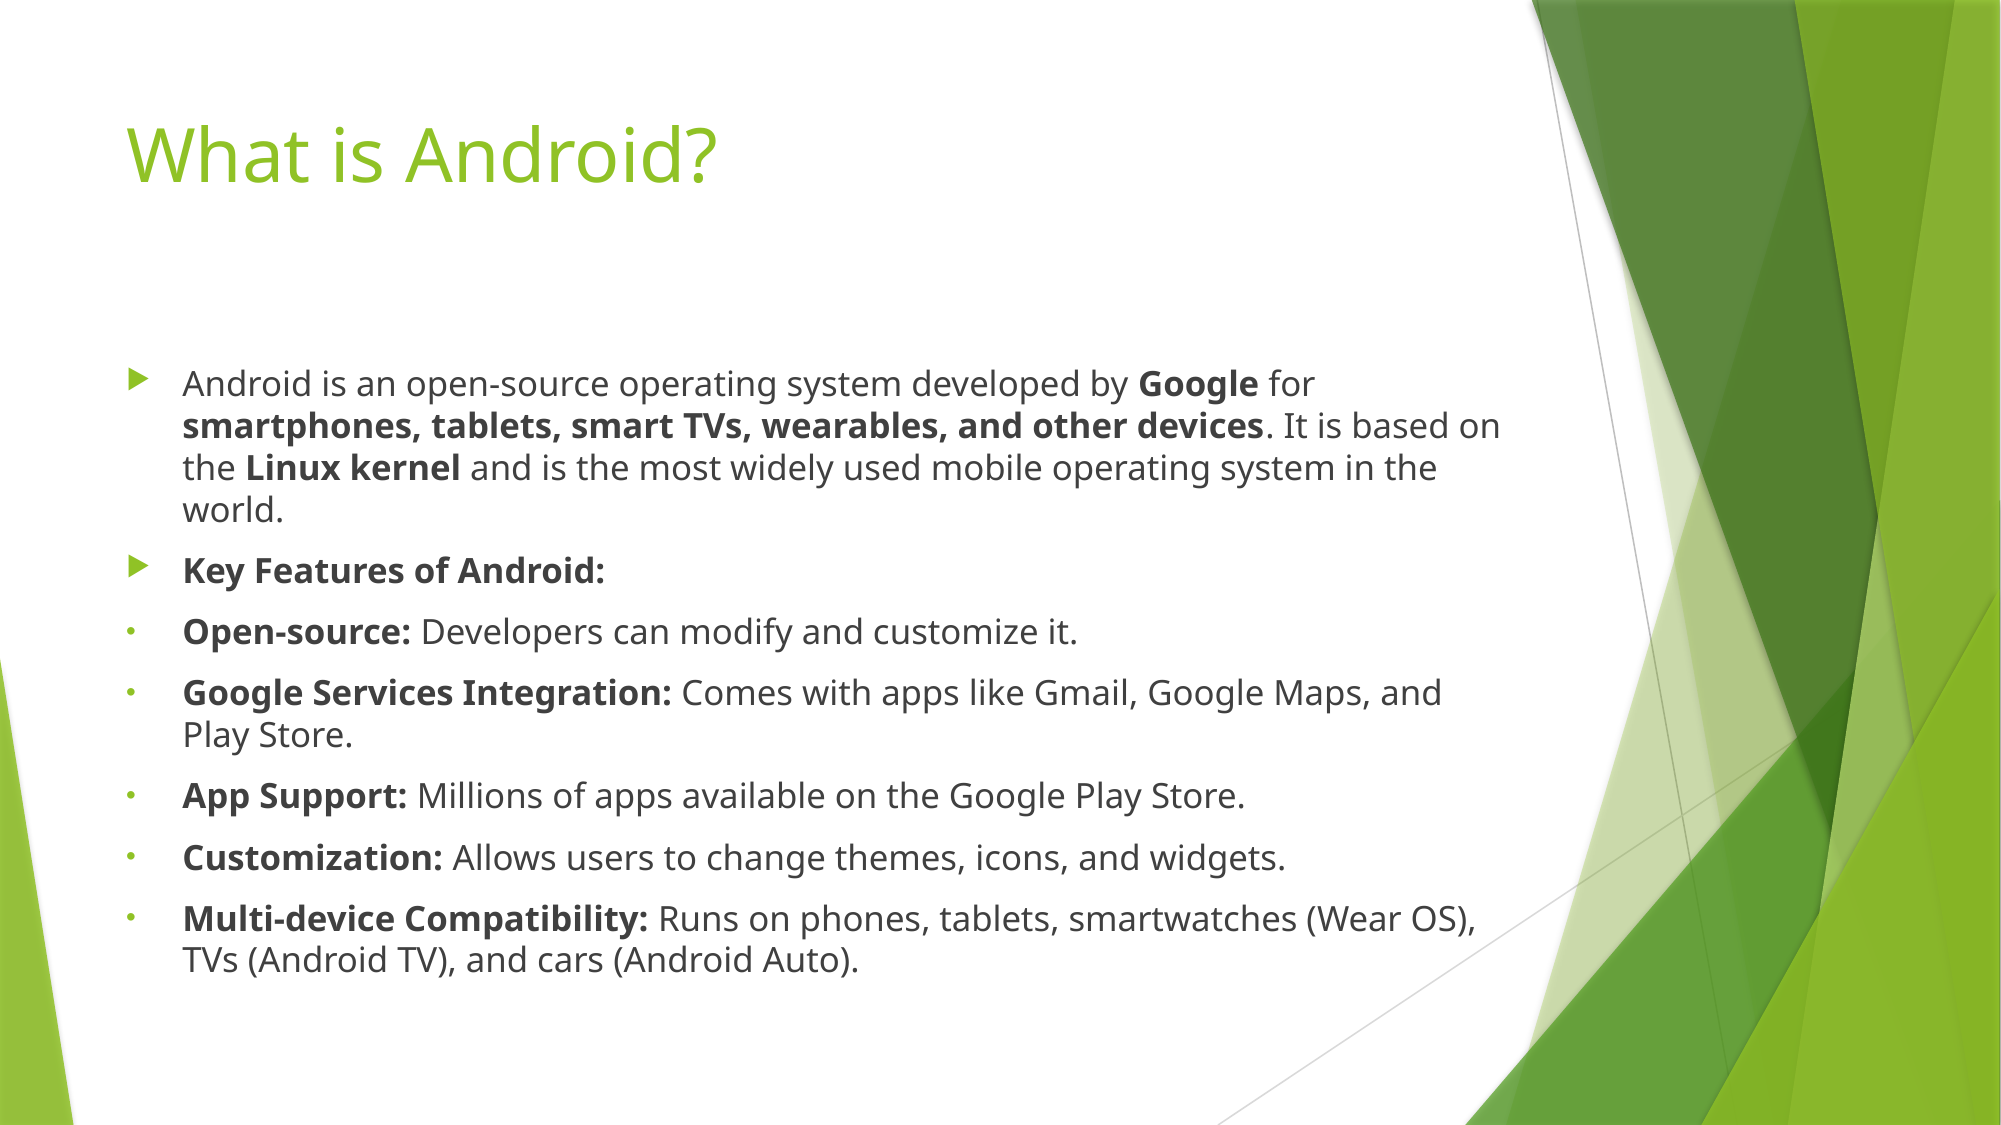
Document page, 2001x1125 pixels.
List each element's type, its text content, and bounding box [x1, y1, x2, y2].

list Android is an open-source operating system developed by Google for smartphones, tablets, smart TVs, wearables, and other devices. It is based on the Linux kernel and is the most widely used mobile operating system in the world. Key Features of Android: Open-source: Developers can modify and customize it. Google Services Integration: Comes with apps like Gmail, Google Maps, and Play Store. App Support: Millions of apps available on the Google Play Store. Customization: Allows users to change themes, icons, and widgets. Multi-device Compatibility: Runs on phones, tablets, smartwatches (Wear OS), TVs (Android TV), and cars (Android Auto). [111, 354, 1522, 992]
title What is Android? [111, 99, 1522, 317]
